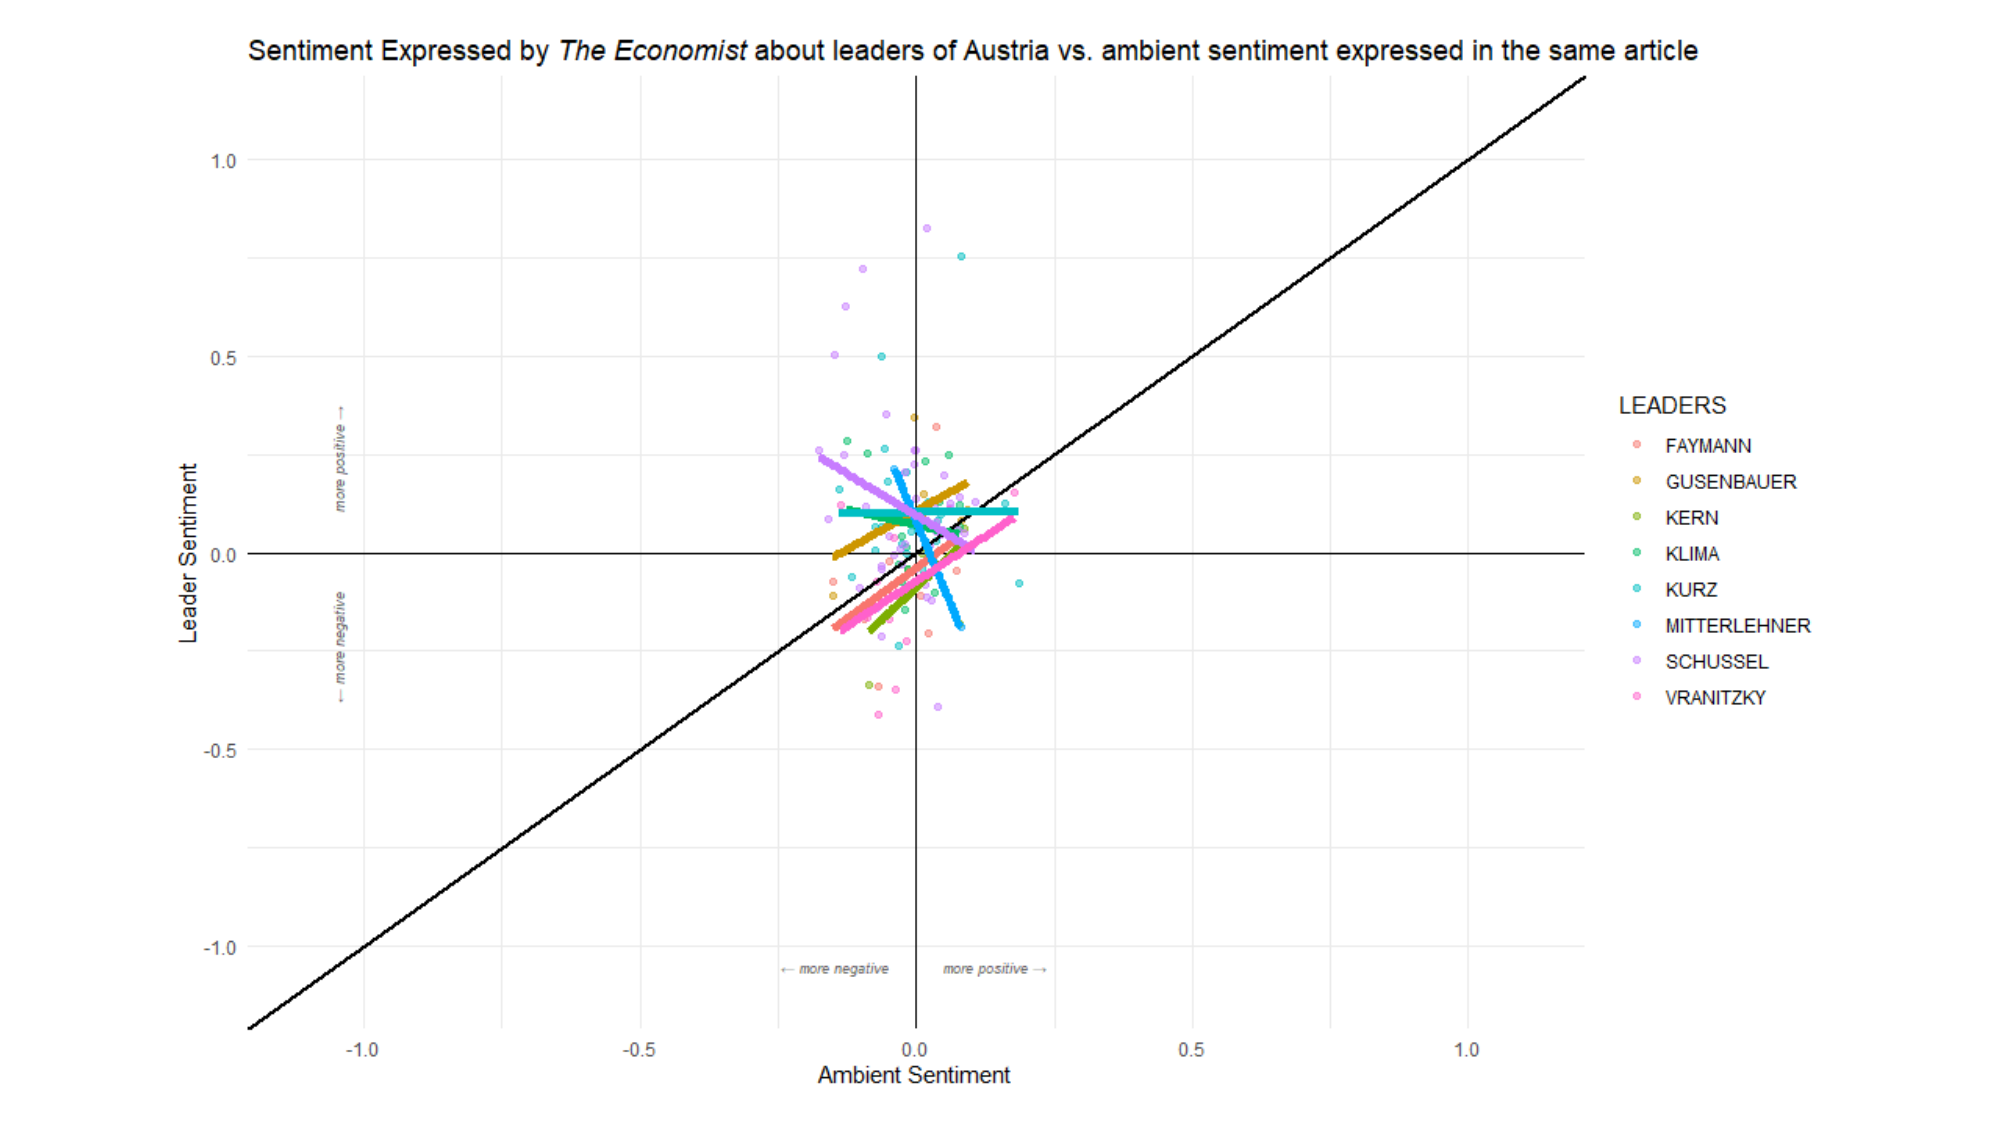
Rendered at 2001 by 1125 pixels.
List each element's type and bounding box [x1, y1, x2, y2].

picture [165, 26, 1835, 1099]
